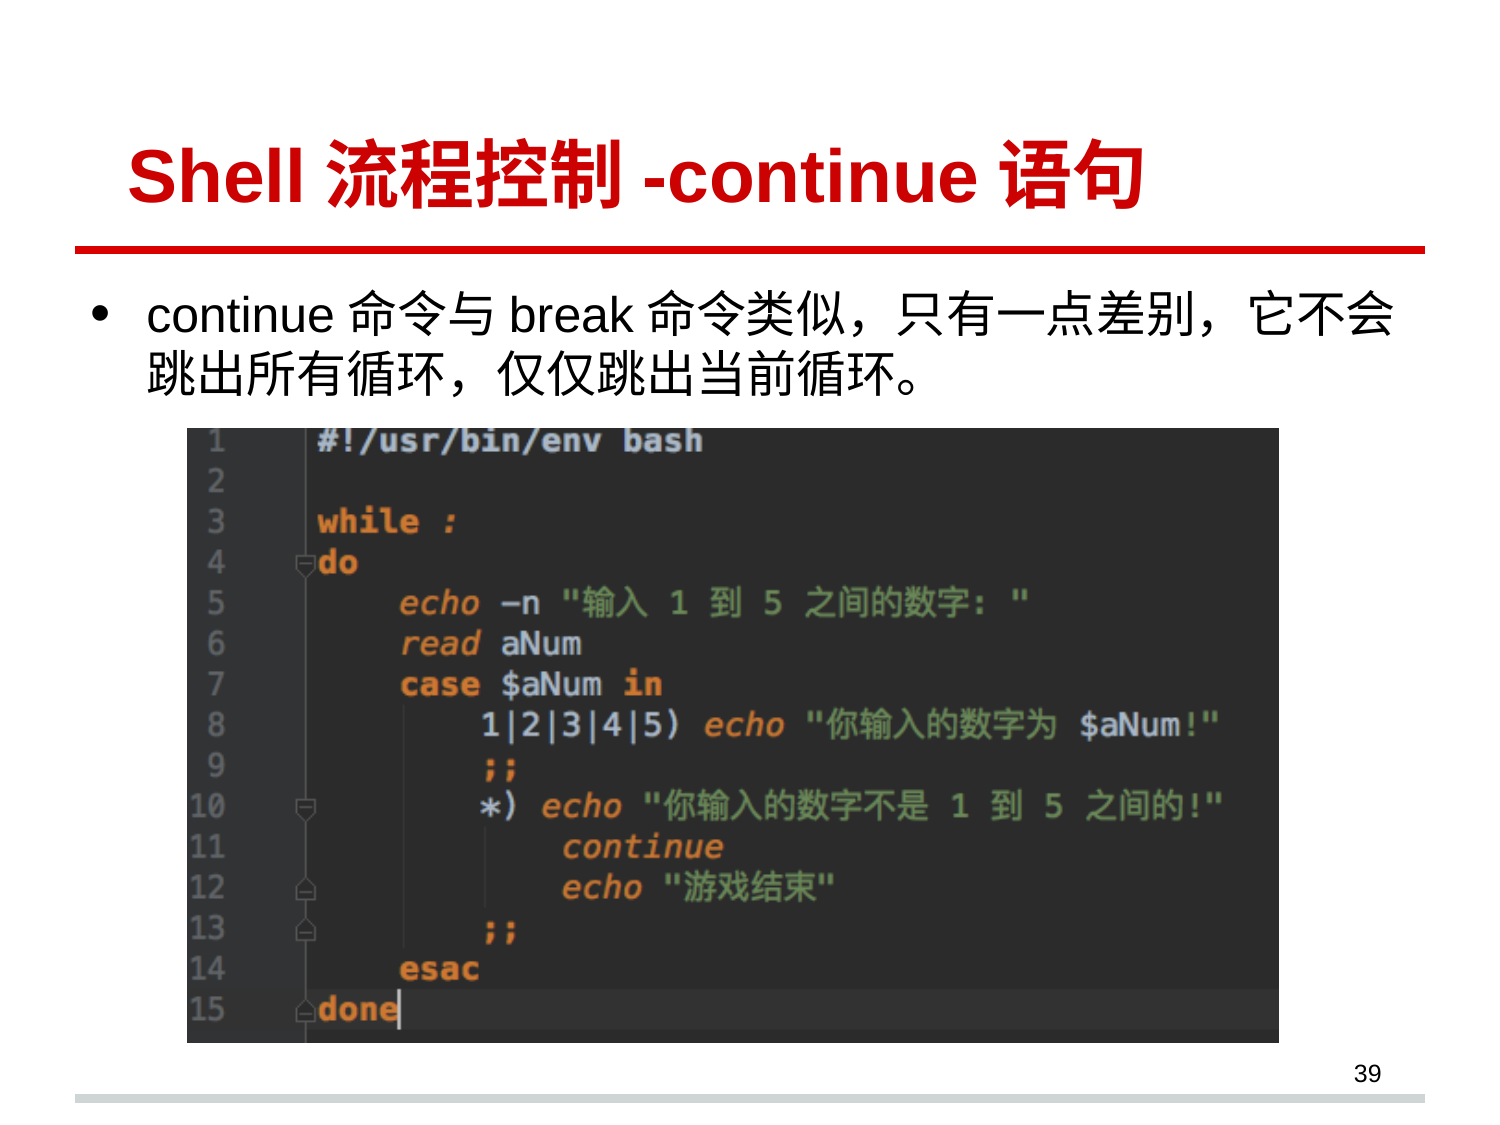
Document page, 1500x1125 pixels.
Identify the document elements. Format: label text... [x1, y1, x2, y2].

slide_number 39 [1059, 1042, 1397, 1103]
picture [187, 427, 1279, 1043]
title Shell流程控制-continue语句 [75, 45, 1425, 233]
list continue命令与break命令类似，只有一点差别，它不会跳出所有循环，仅仅跳出当前循环。 [75, 267, 1425, 1078]
